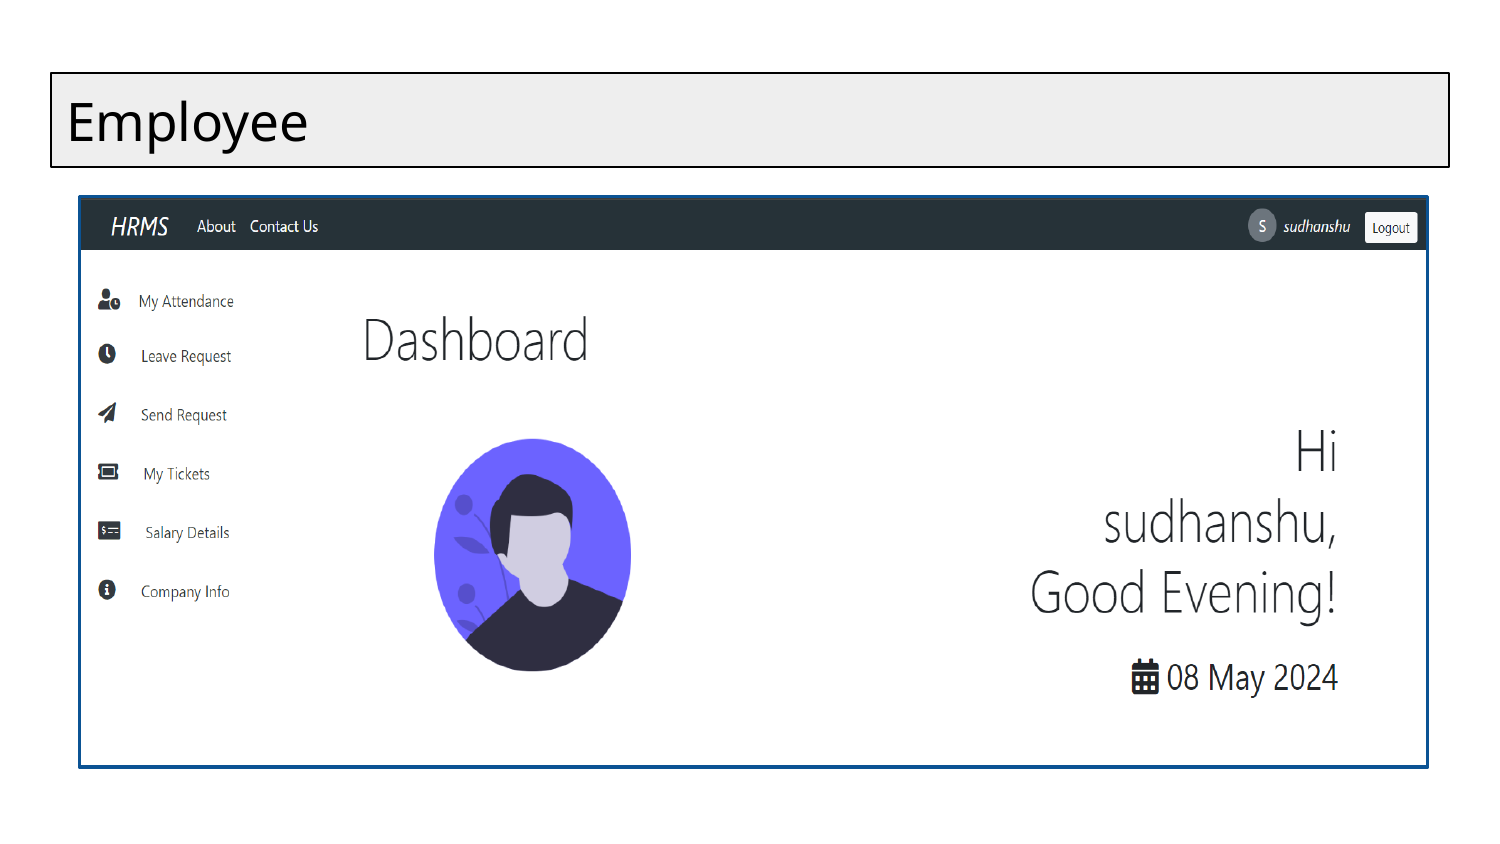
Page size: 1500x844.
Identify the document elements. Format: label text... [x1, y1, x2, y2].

picture [80, 198, 1427, 766]
title Employee [51, 72, 1449, 167]
